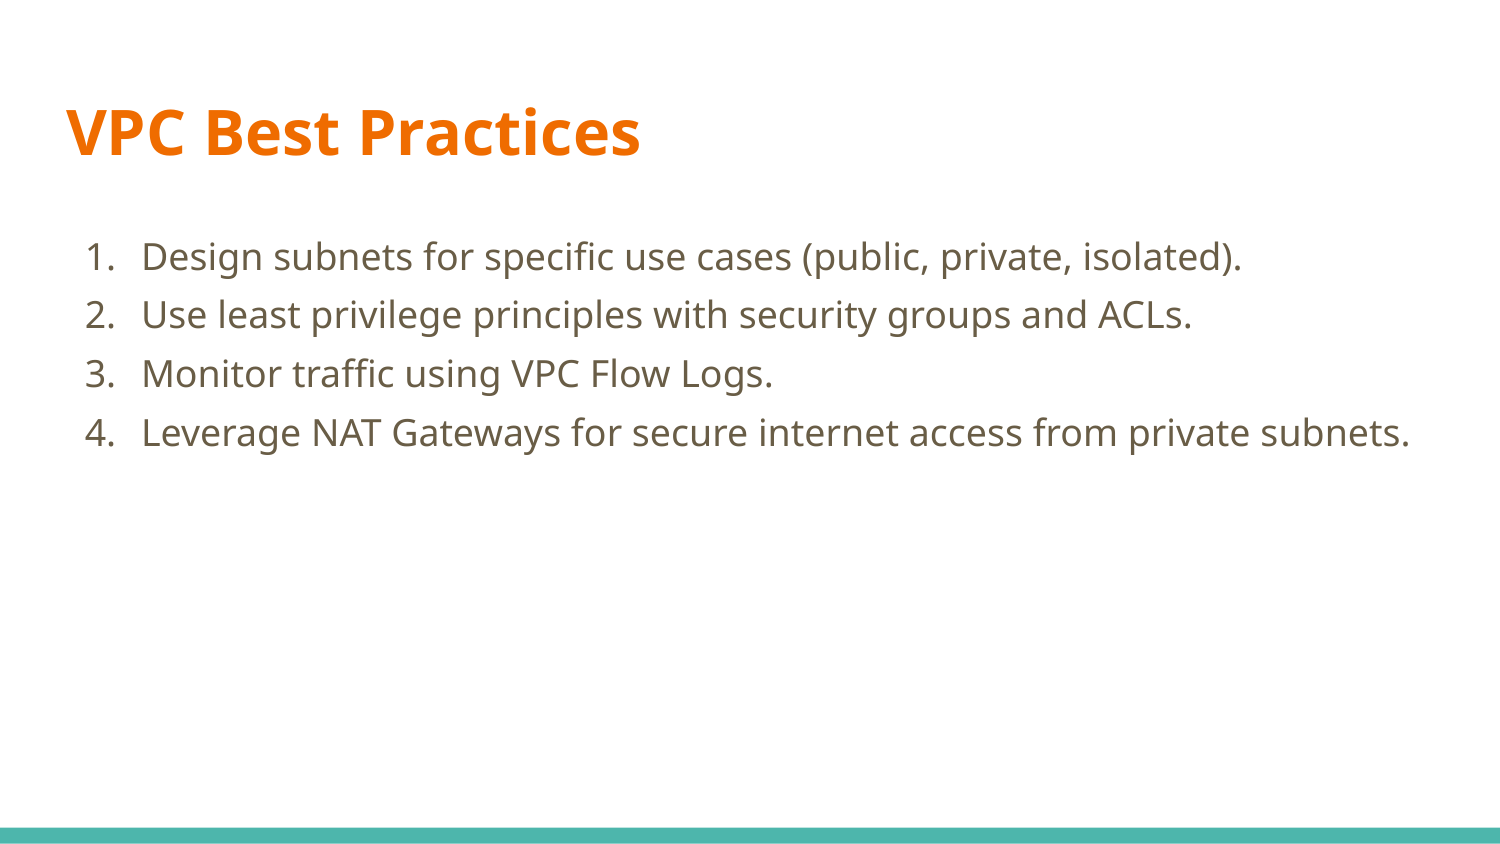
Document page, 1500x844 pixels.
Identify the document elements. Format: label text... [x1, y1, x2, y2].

list Design subnets for specific use cases (public, private, isolated). Use least privilege principles with security groups and ACLs. Monitor traffic using VPC Flow Logs. Leverage NAT Gateways for secure internet access from private subnets. [51, 207, 1449, 750]
title VPC Best Practices [51, 72, 1449, 189]
